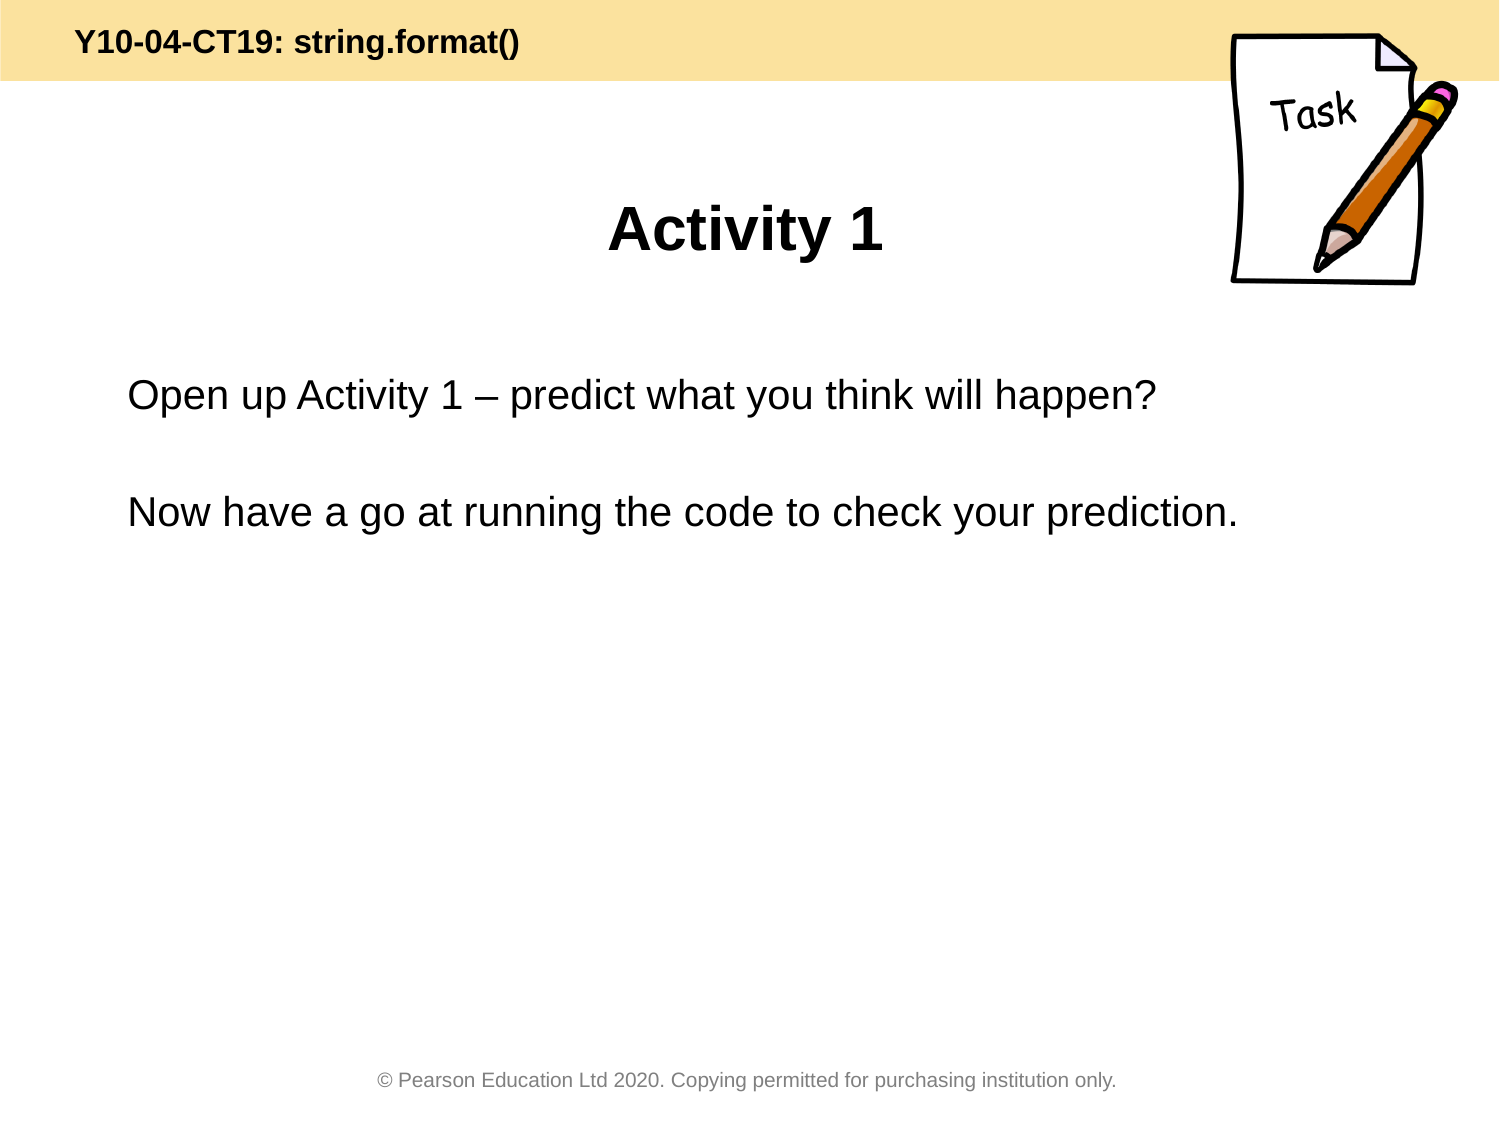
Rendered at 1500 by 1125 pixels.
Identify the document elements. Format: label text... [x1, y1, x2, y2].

title Activity 1 [70, 180, 1194, 322]
list Open up Activity 1 – predict what you think will happen? Now have a go at running the code to check your prediction. [112, 360, 1425, 953]
footer © Pearson Education Ltd 2020. Copying permitted for purchasing institution only. [0, 1059, 1500, 1107]
picture [1198, 30, 1486, 318]
